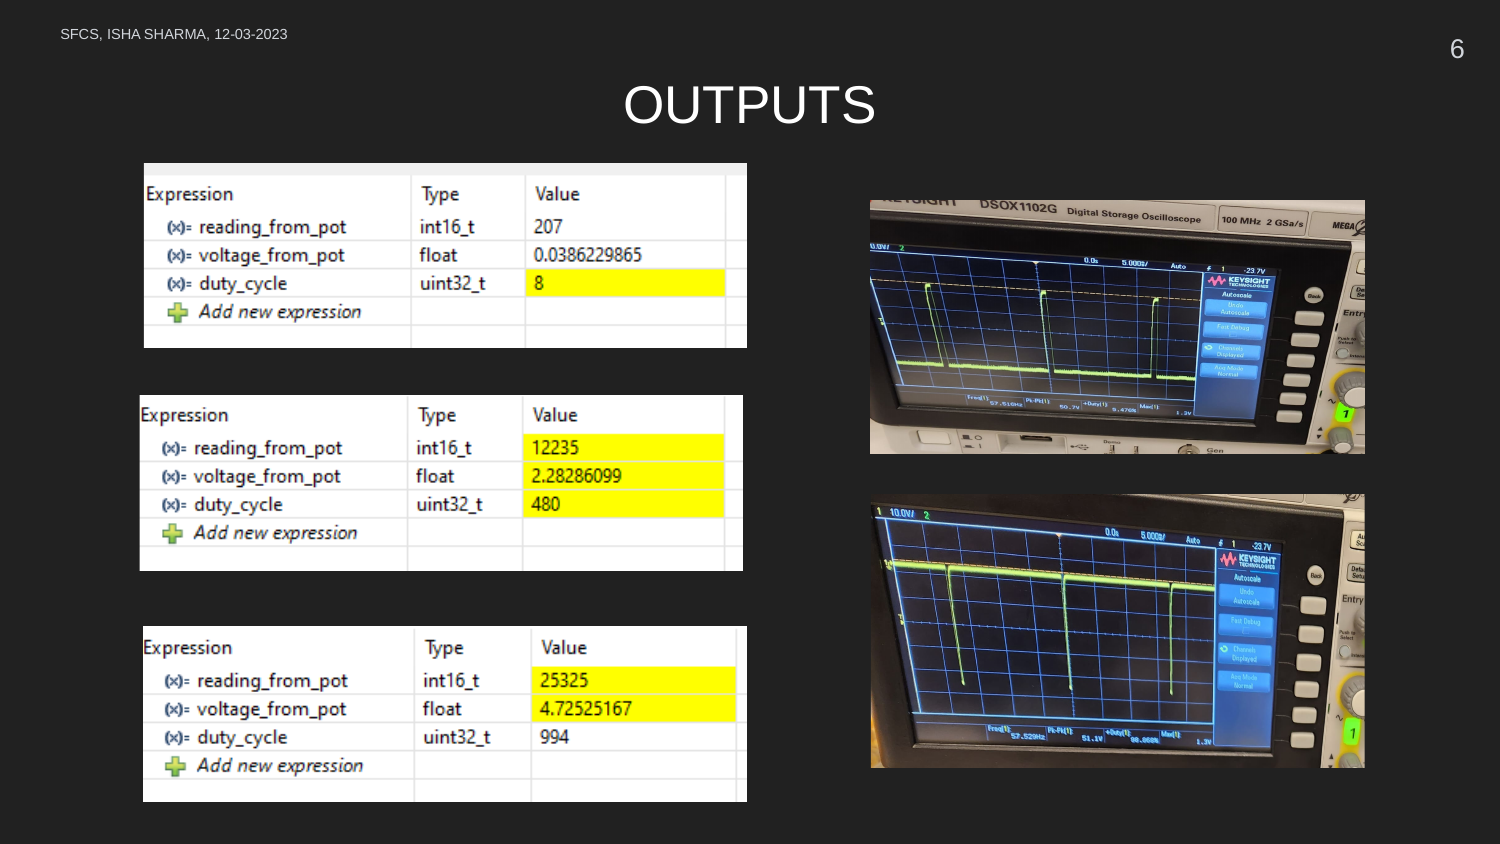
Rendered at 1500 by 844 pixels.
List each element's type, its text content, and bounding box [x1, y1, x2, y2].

title OUTPUTS [51, 55, 1449, 150]
picture [139, 395, 744, 571]
text_box 6 [1434, 16, 1486, 79]
picture [143, 163, 748, 348]
picture [870, 494, 1365, 768]
picture [143, 625, 748, 802]
text_box SFCS, ISHA SHARMA, 12-03-2023 [45, 16, 320, 52]
picture [870, 157, 1365, 454]
